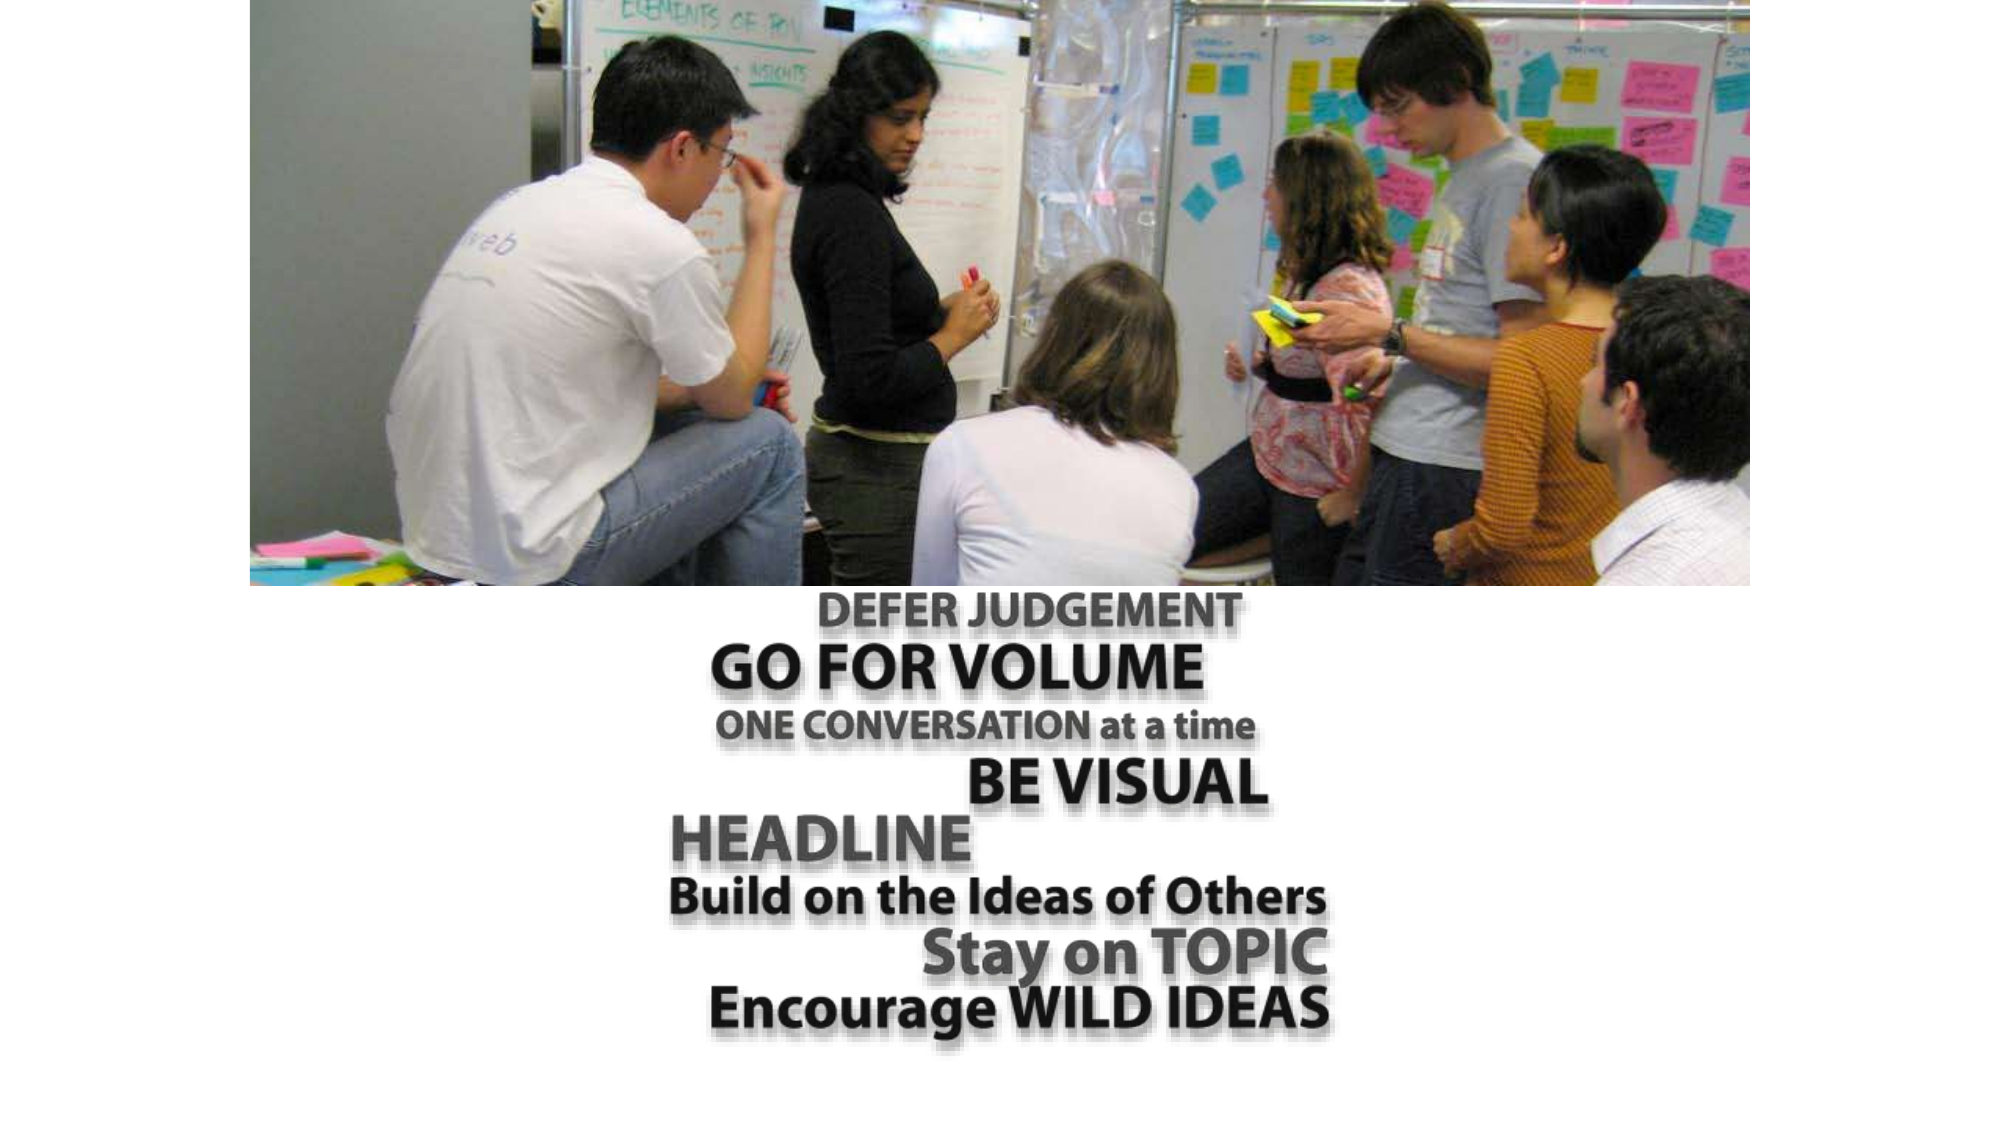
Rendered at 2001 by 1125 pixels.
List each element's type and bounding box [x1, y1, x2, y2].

text_box [655, 586, 1345, 1066]
text_box [668, 586, 1332, 1043]
text_box [249, 0, 1750, 586]
